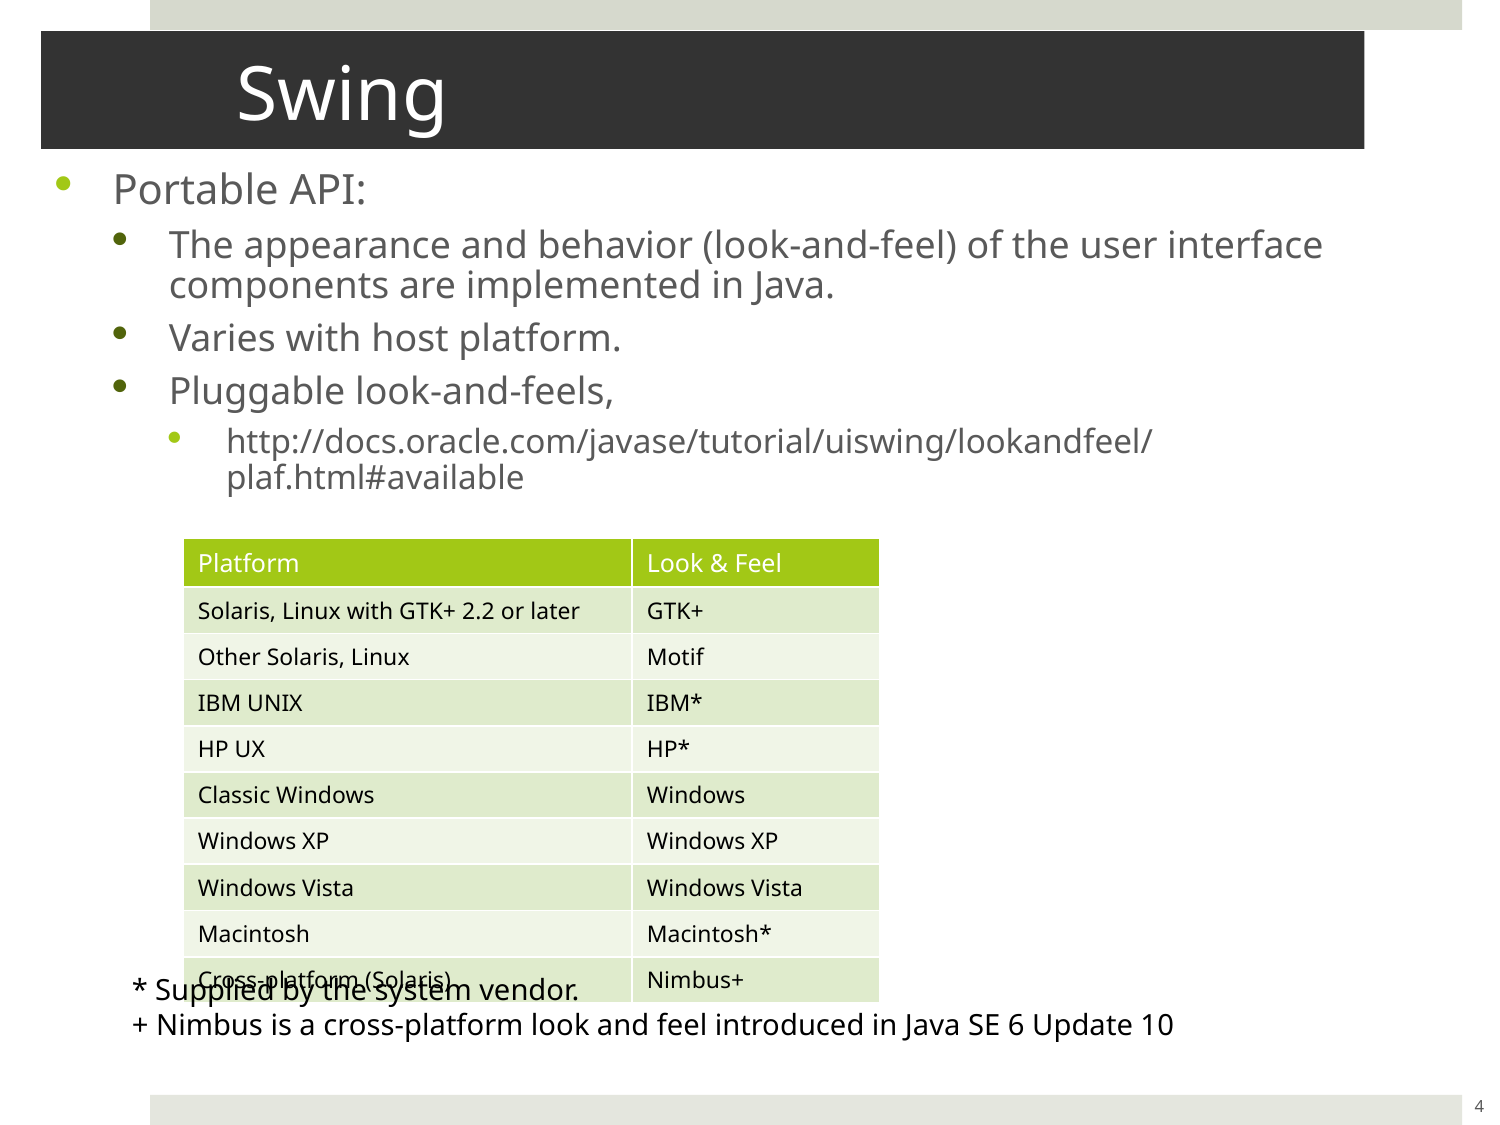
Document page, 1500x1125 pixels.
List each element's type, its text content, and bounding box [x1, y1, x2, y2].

table_cell GTK+ [633, 588, 879, 633]
title Swing [41, 31, 1365, 149]
table_cell Windows Vista [633, 865, 879, 910]
table_cell HP UX [184, 727, 631, 771]
table_cell Solaris, Linux with GTK+ 2.2 or later [184, 588, 631, 633]
table_cell Macintosh* [633, 911, 879, 956]
table_cell IBM* [633, 680, 879, 725]
table_header Look & Feel [633, 539, 879, 586]
table_cell Macintosh [184, 911, 631, 956]
table_cell Classic Windows [184, 773, 631, 817]
table_cell Windows Vista [184, 865, 631, 910]
slide_number 4 [1441, 1077, 1500, 1125]
table_cell IBM UNIX [184, 680, 631, 725]
text_box * Supplied by the system vendor. + Nimbus is a cross-platform look and feel introduced in Java SE 6 Update 10 [117, 964, 1190, 1049]
table_header Platform [184, 539, 631, 586]
table_cell Other Solaris, Linux [184, 634, 631, 679]
table_cell Motif [633, 634, 879, 679]
table_cell Cross-platform (Solaris) [184, 958, 631, 964]
table_cell Windows [633, 773, 879, 817]
table_cell Windows XP [633, 819, 879, 863]
list Portable API: The appearance and behavior (look-and-feel) of the user interface components are implemented in Java. Varies with host platform. Pluggable look-and-feels, http://docs.oracle.com/javase/tutorial/uiswing/lookandfeel/plaf.html#available [41, 160, 1459, 1047]
table_cell Windows XP [184, 819, 631, 863]
table_cell HP* [633, 727, 879, 771]
table_cell Nimbus+ [633, 958, 879, 964]
